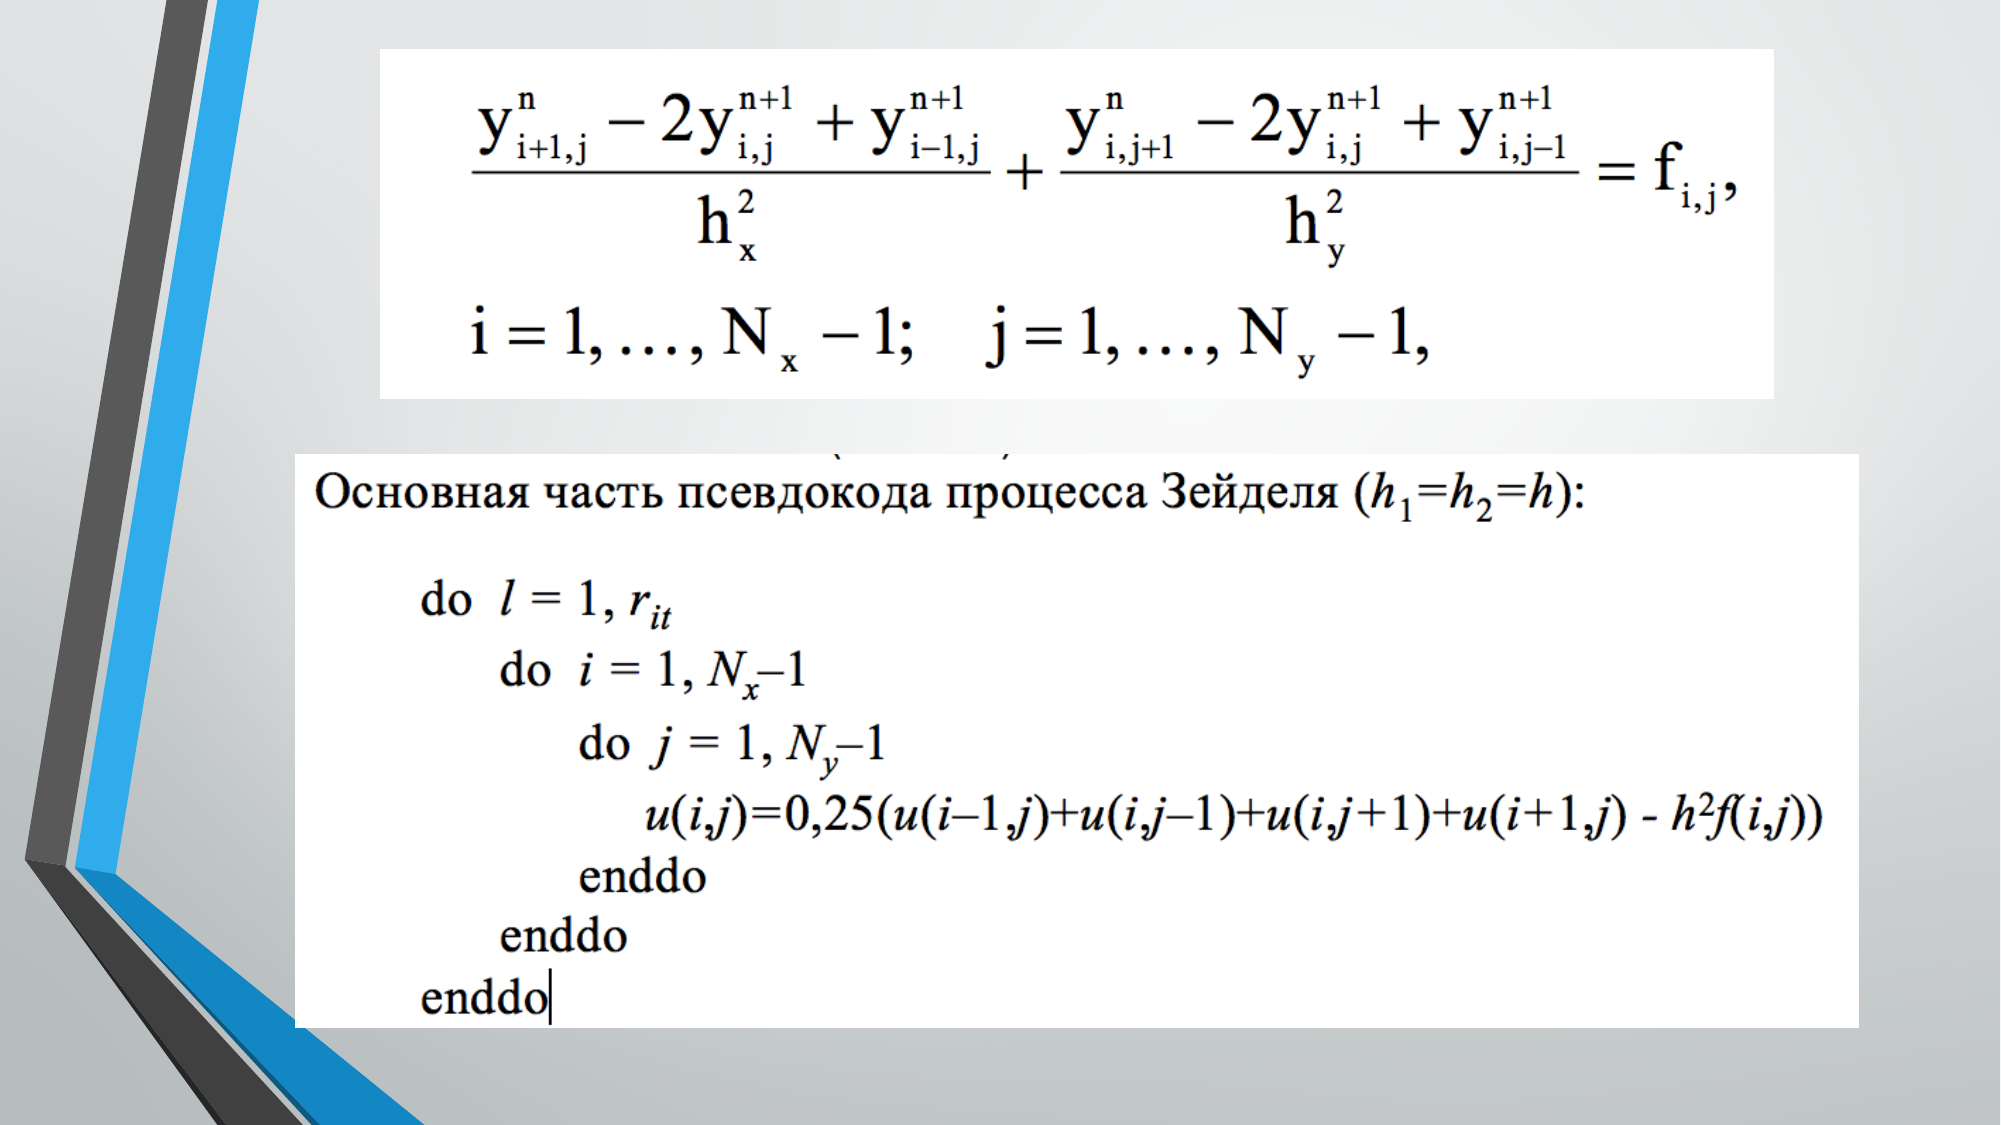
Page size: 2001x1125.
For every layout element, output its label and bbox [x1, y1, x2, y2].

picture [380, 48, 1774, 399]
picture [295, 454, 1859, 1028]
